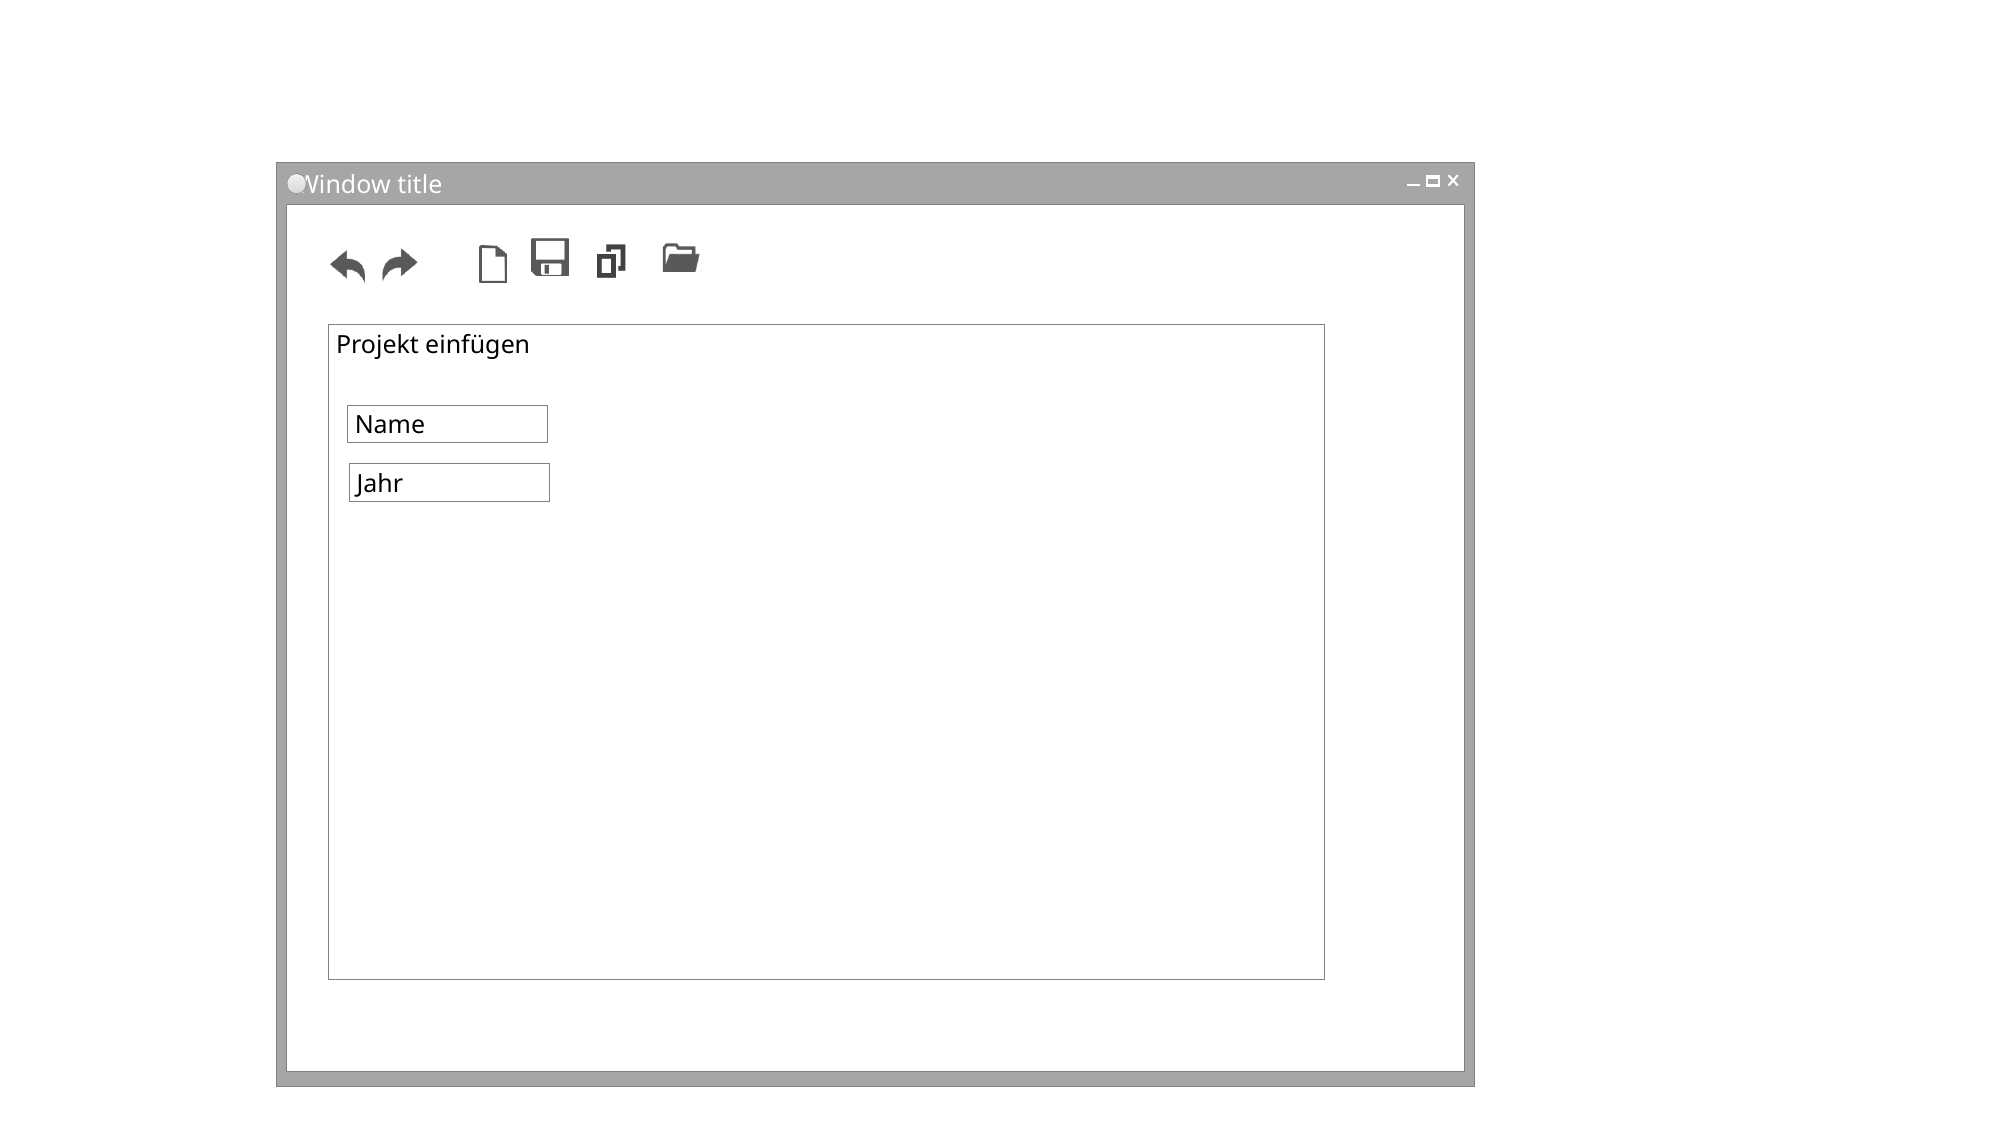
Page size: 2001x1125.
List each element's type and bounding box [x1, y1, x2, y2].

picture [479, 245, 507, 284]
picture [328, 247, 367, 285]
picture [380, 245, 419, 283]
picture [662, 242, 701, 272]
picture [592, 242, 630, 280]
text_box [276, 162, 1475, 1087]
picture [530, 238, 569, 276]
